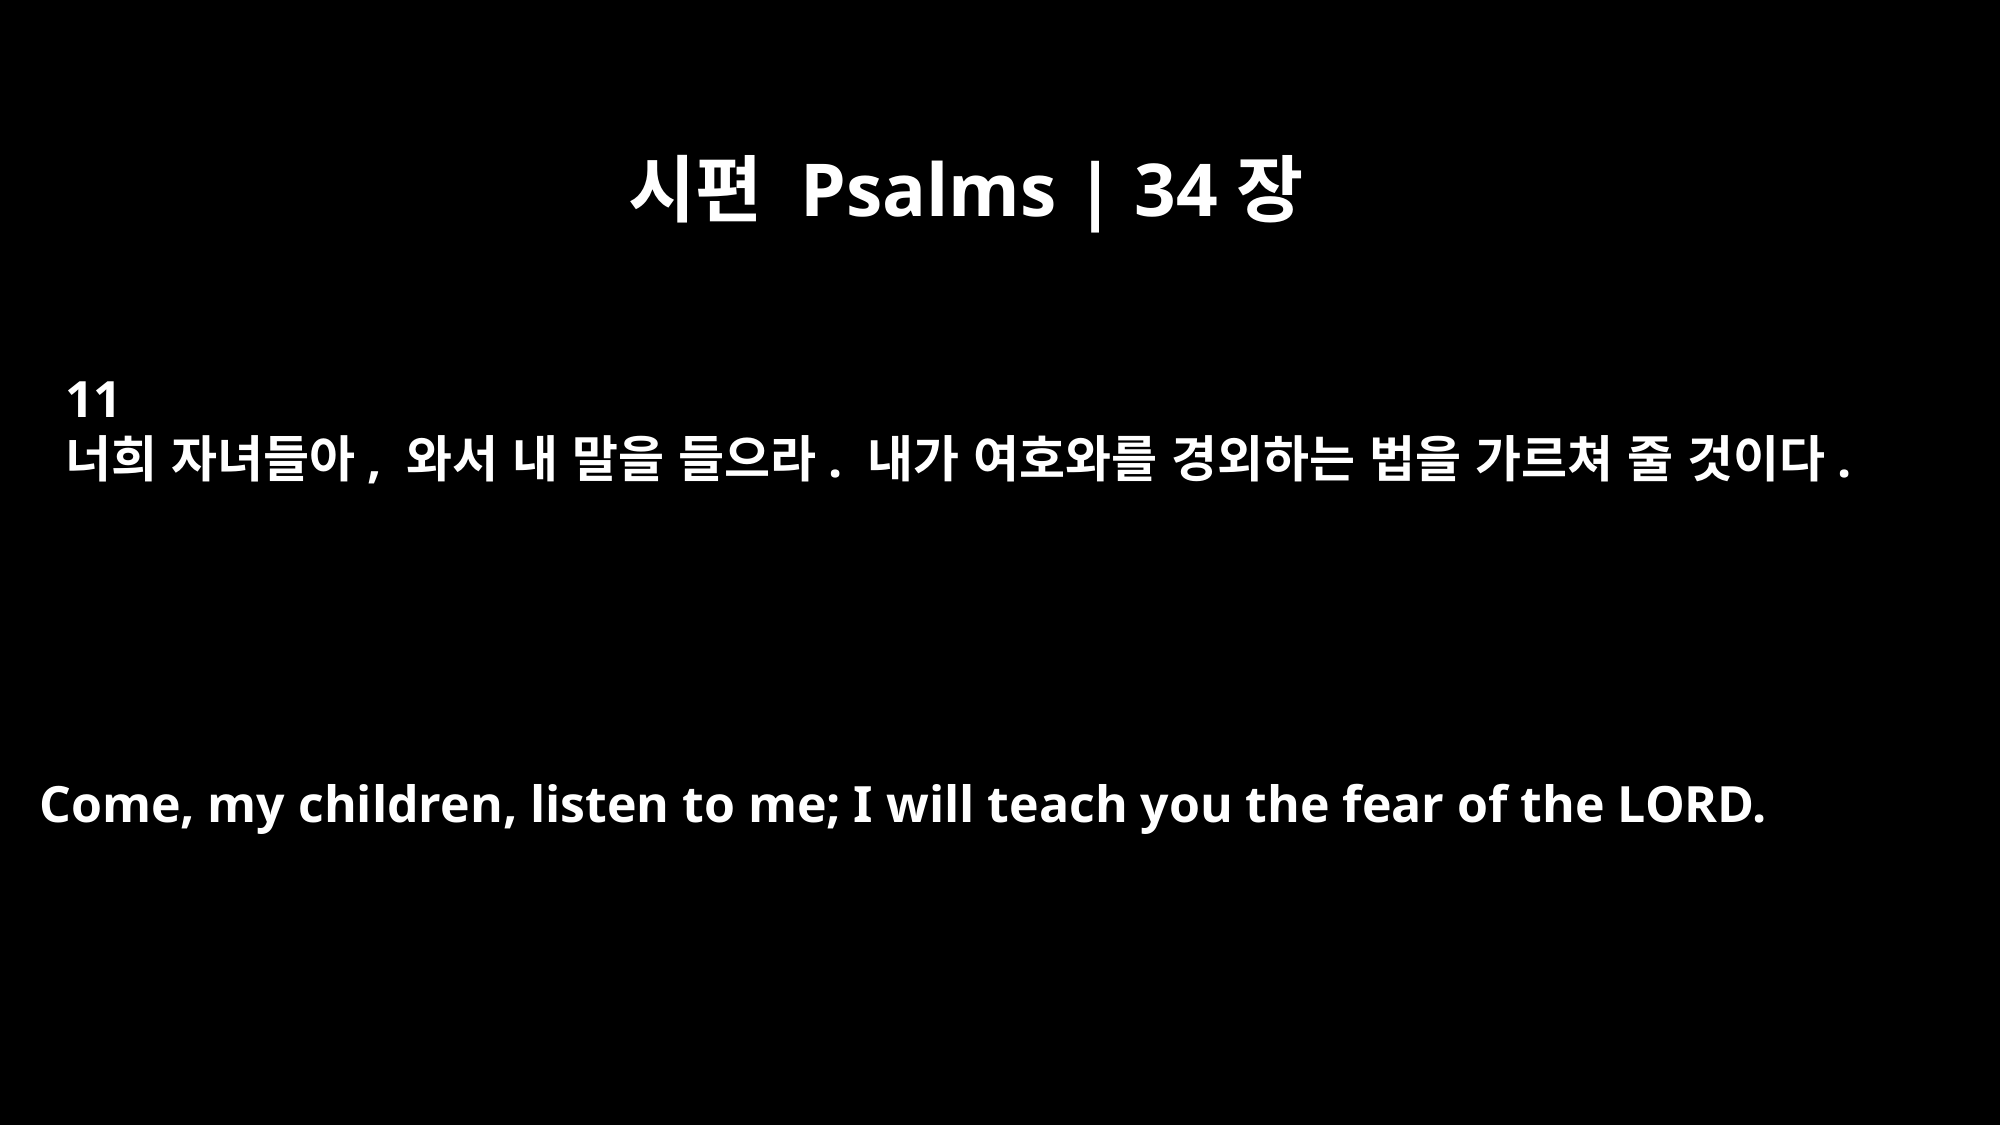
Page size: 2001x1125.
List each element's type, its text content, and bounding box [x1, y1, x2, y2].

text_box 시편 Psalms | 34장 [613, 136, 1319, 239]
text_box 11 너희 자녀들아, 와서 내 말을 들으라. 내가 여호와를 경외하는 법을 가르쳐 줄 것이다. [50, 359, 1867, 495]
text_box Come, my children, listen to me; I will teach you the fear of the LORD. [24, 764, 1783, 840]
